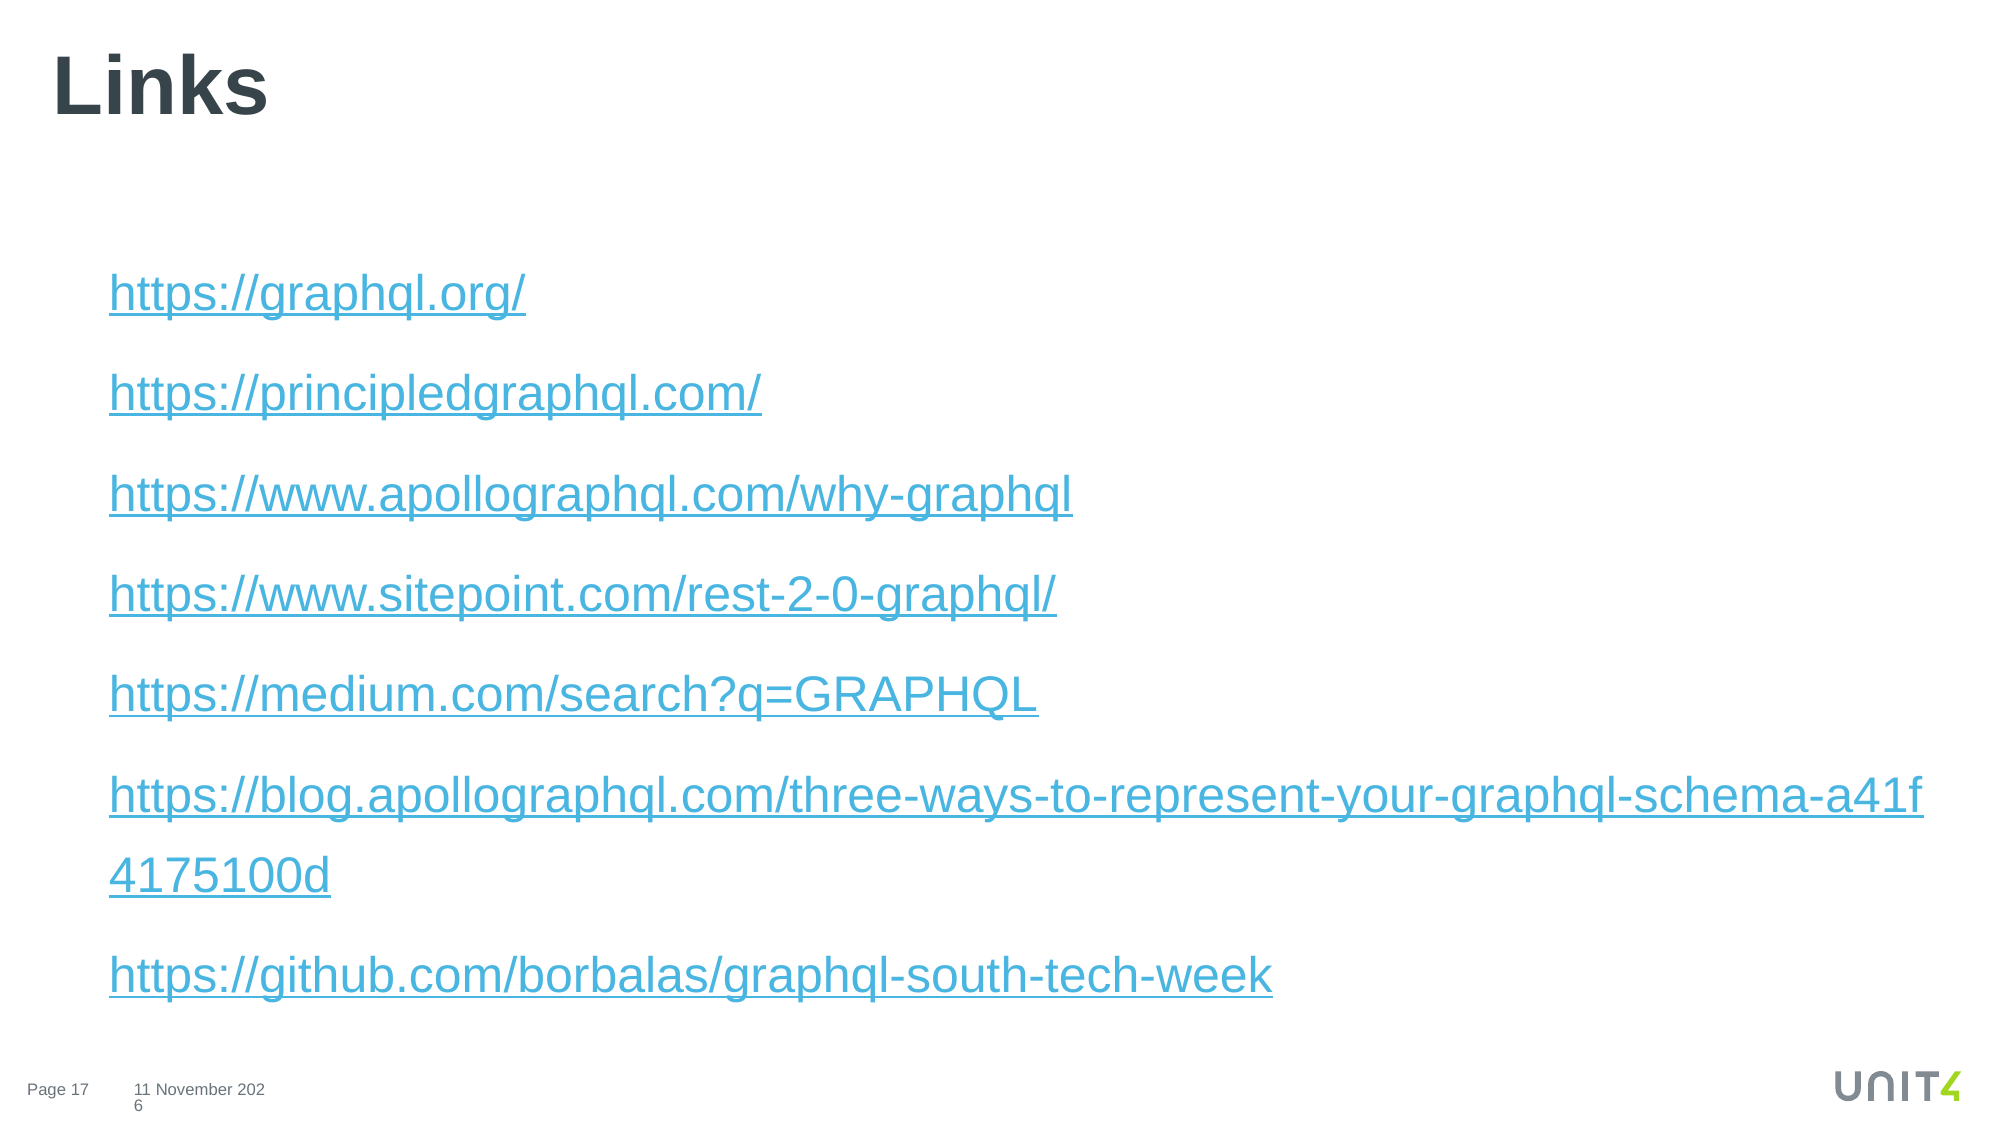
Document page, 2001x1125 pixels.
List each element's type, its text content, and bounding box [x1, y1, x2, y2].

title Links [37, 0, 1965, 176]
list https://graphql.org/ https://principledgraphql.com/ https://www.apollographql.com/why-graphql https://www.sitepoint.com/rest-2-0-graphql/ https://medium.com/search?q=GRAPHQL https://blog.apollographql.com/three-ways-to-represent-your-graphql-schema-a41f4175100d https://github.com/borbalas/graphql-south-tech-week [37, 222, 1965, 1027]
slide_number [118, 1071, 286, 1106]
